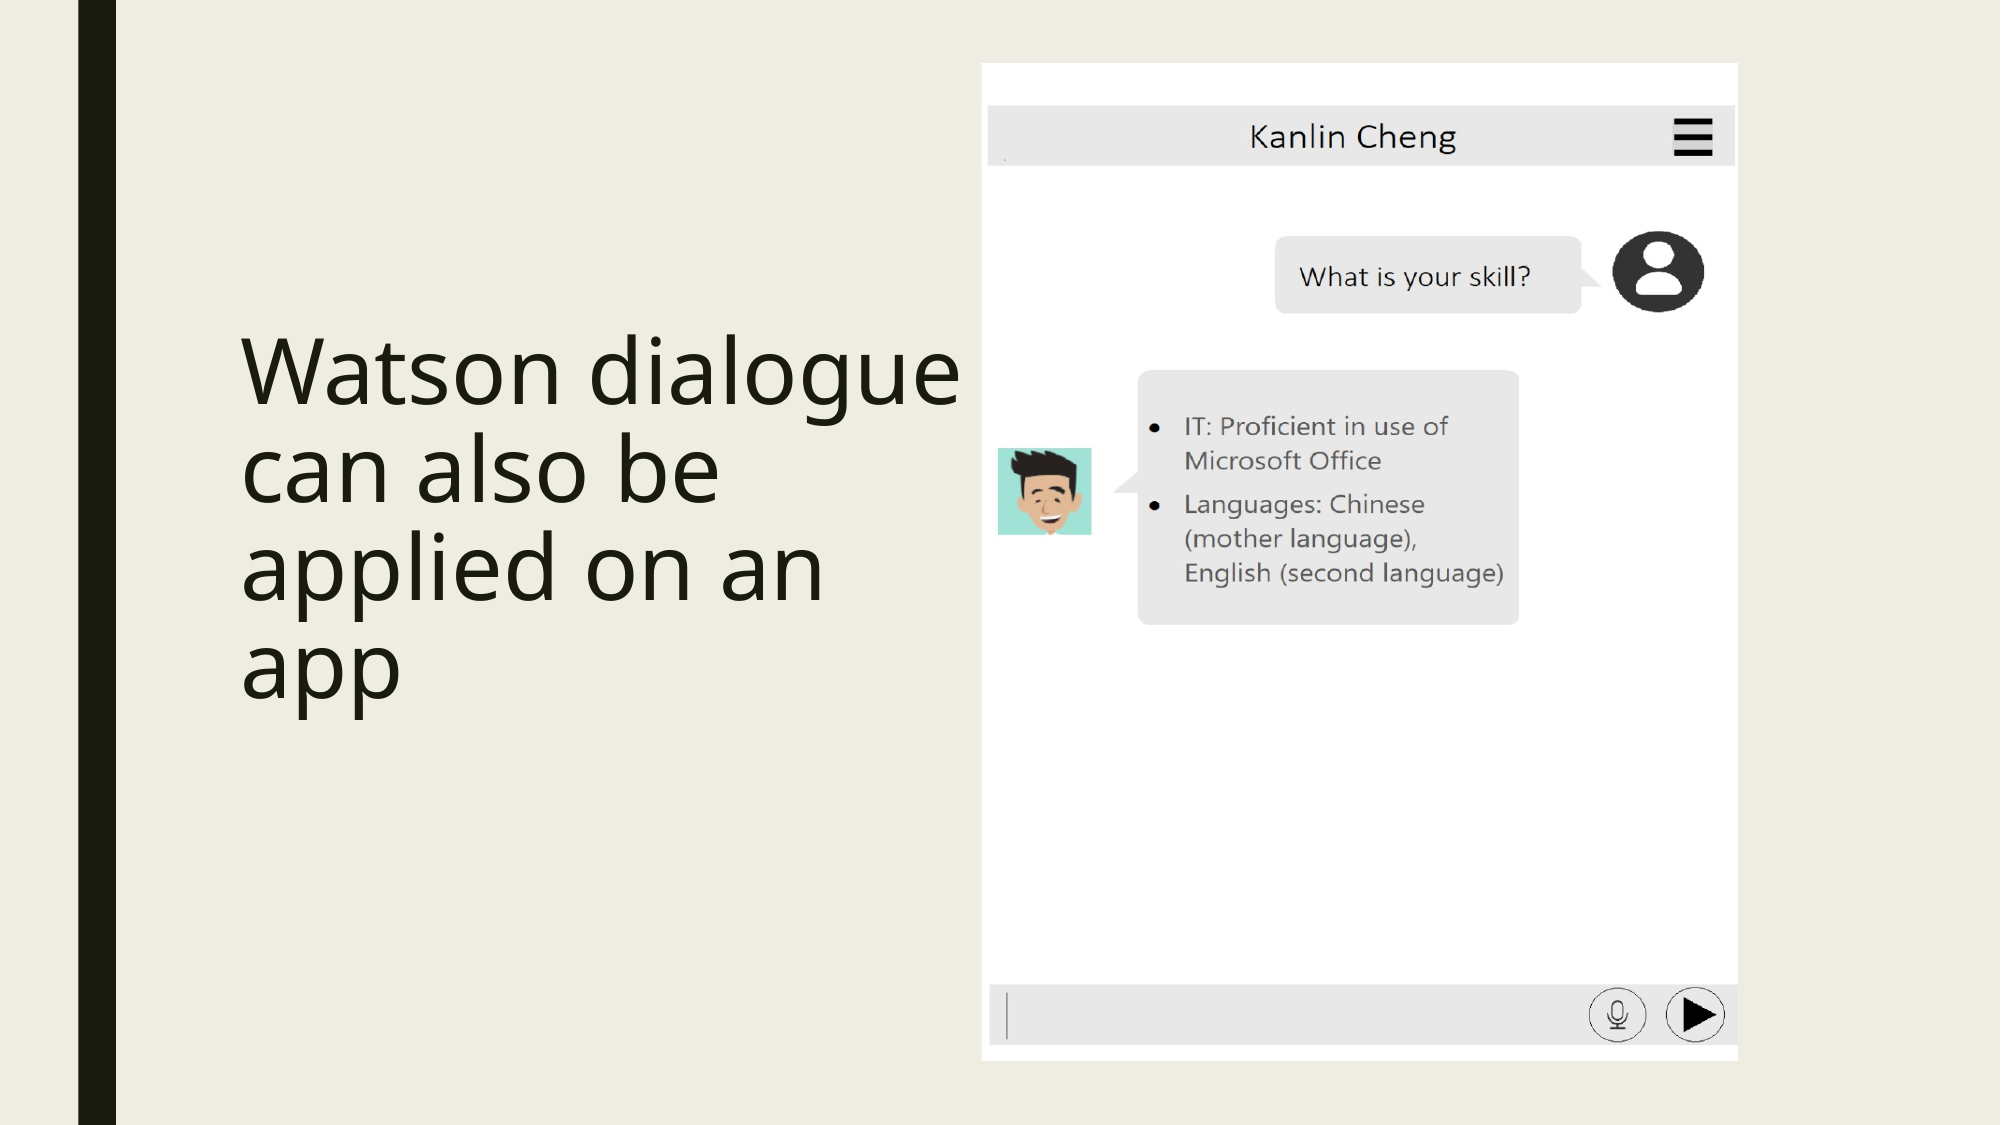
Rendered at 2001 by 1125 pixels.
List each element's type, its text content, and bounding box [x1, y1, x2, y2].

picture [981, 63, 1739, 1062]
title Watson dialogue can also be applied on an app [225, 311, 976, 745]
